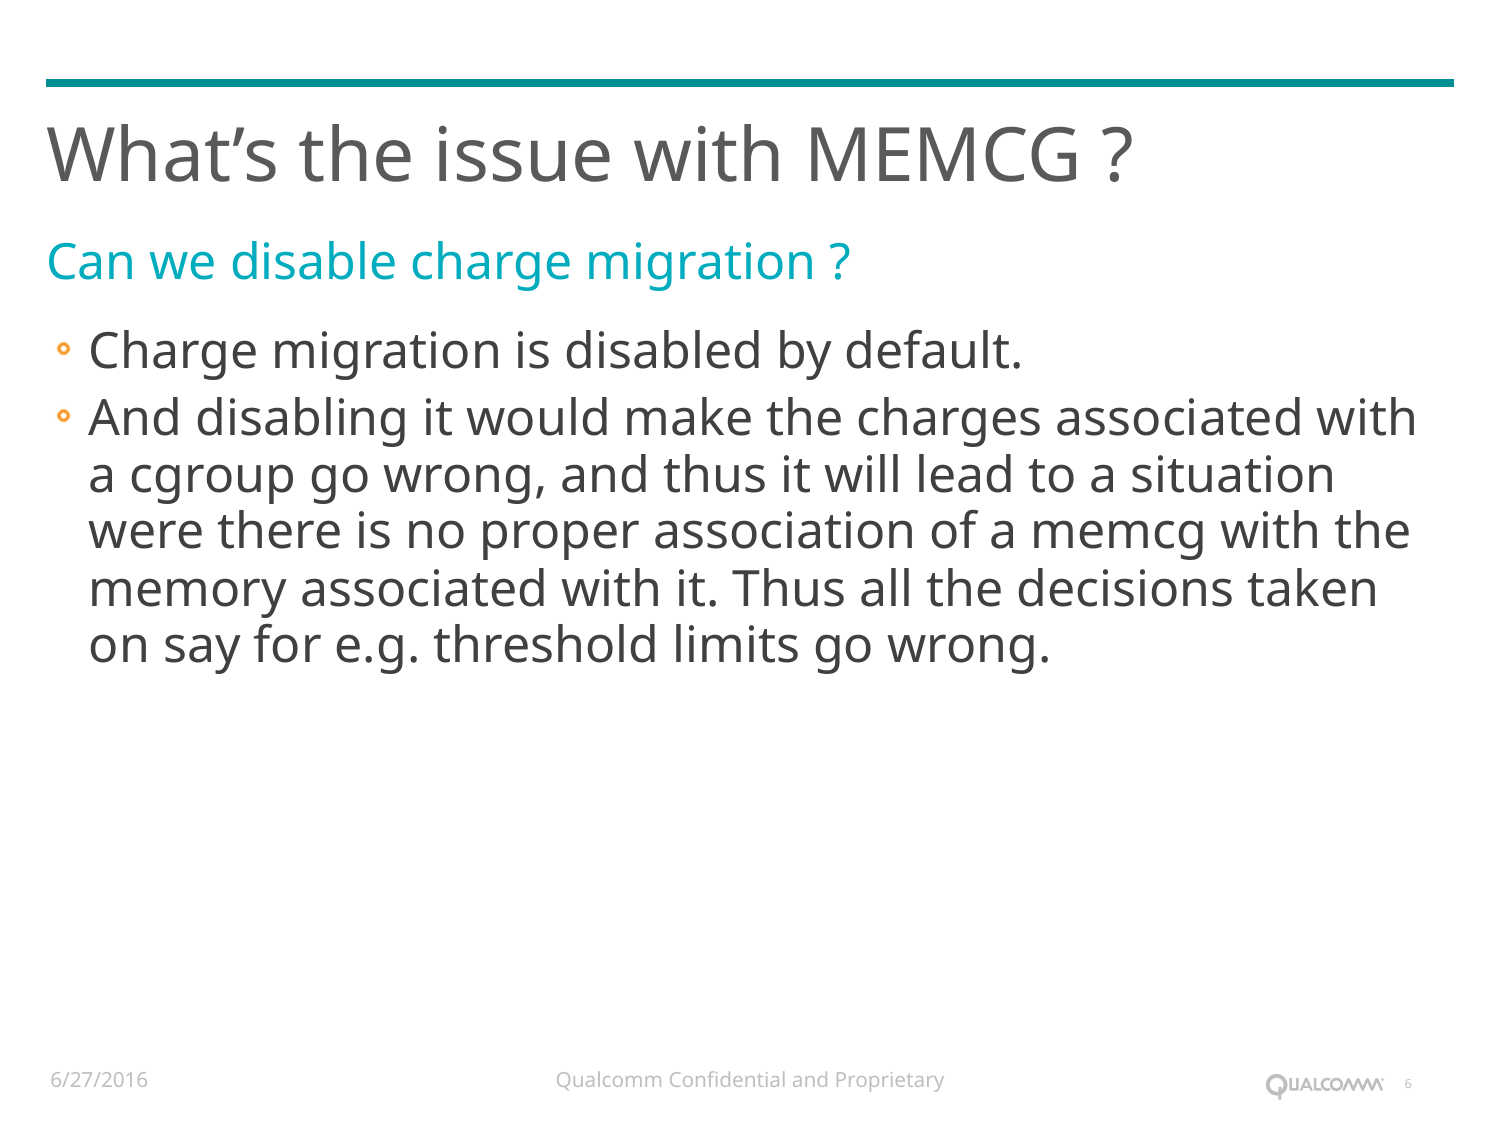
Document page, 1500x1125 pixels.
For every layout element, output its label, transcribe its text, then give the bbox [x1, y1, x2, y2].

title What’s the issue with MEMCG ? [34, 121, 1442, 201]
picture [46, 398, 82, 434]
list Can we disable charge migration ? [34, 233, 1442, 292]
list Charge migration is disabled by default. And disabling it would make the charges associated with a cgroup go wrong, and thus it will lead to a situation were there is no proper association of a memcg with the memory associated with it. Thus all the decisions taken on say for e.g. threshold limits go wrong. [35, 316, 1442, 698]
picture [46, 331, 82, 367]
